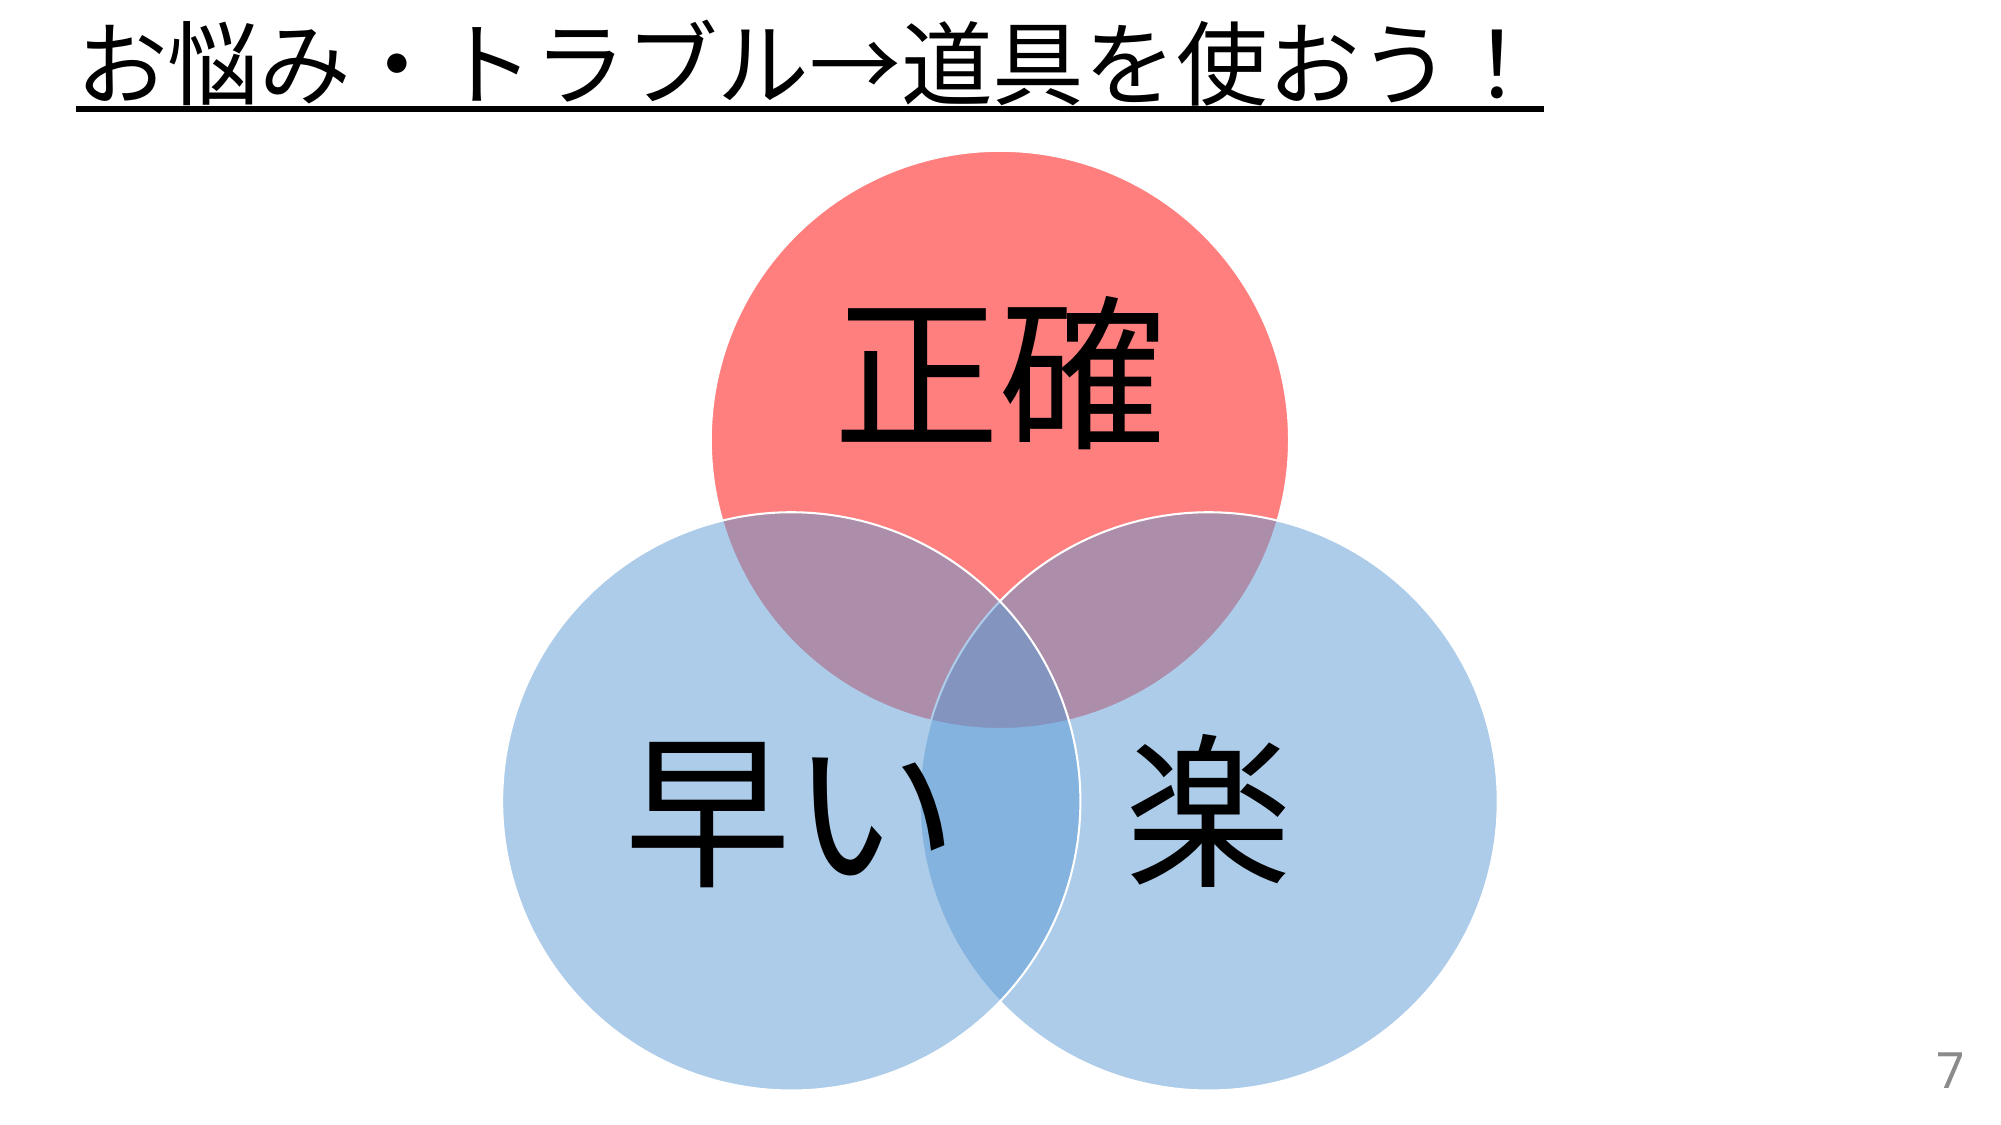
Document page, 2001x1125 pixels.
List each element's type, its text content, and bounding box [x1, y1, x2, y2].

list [19, 138, 1980, 1103]
title お悩み・トラブル→道具を使おう！ [61, 0, 1939, 138]
